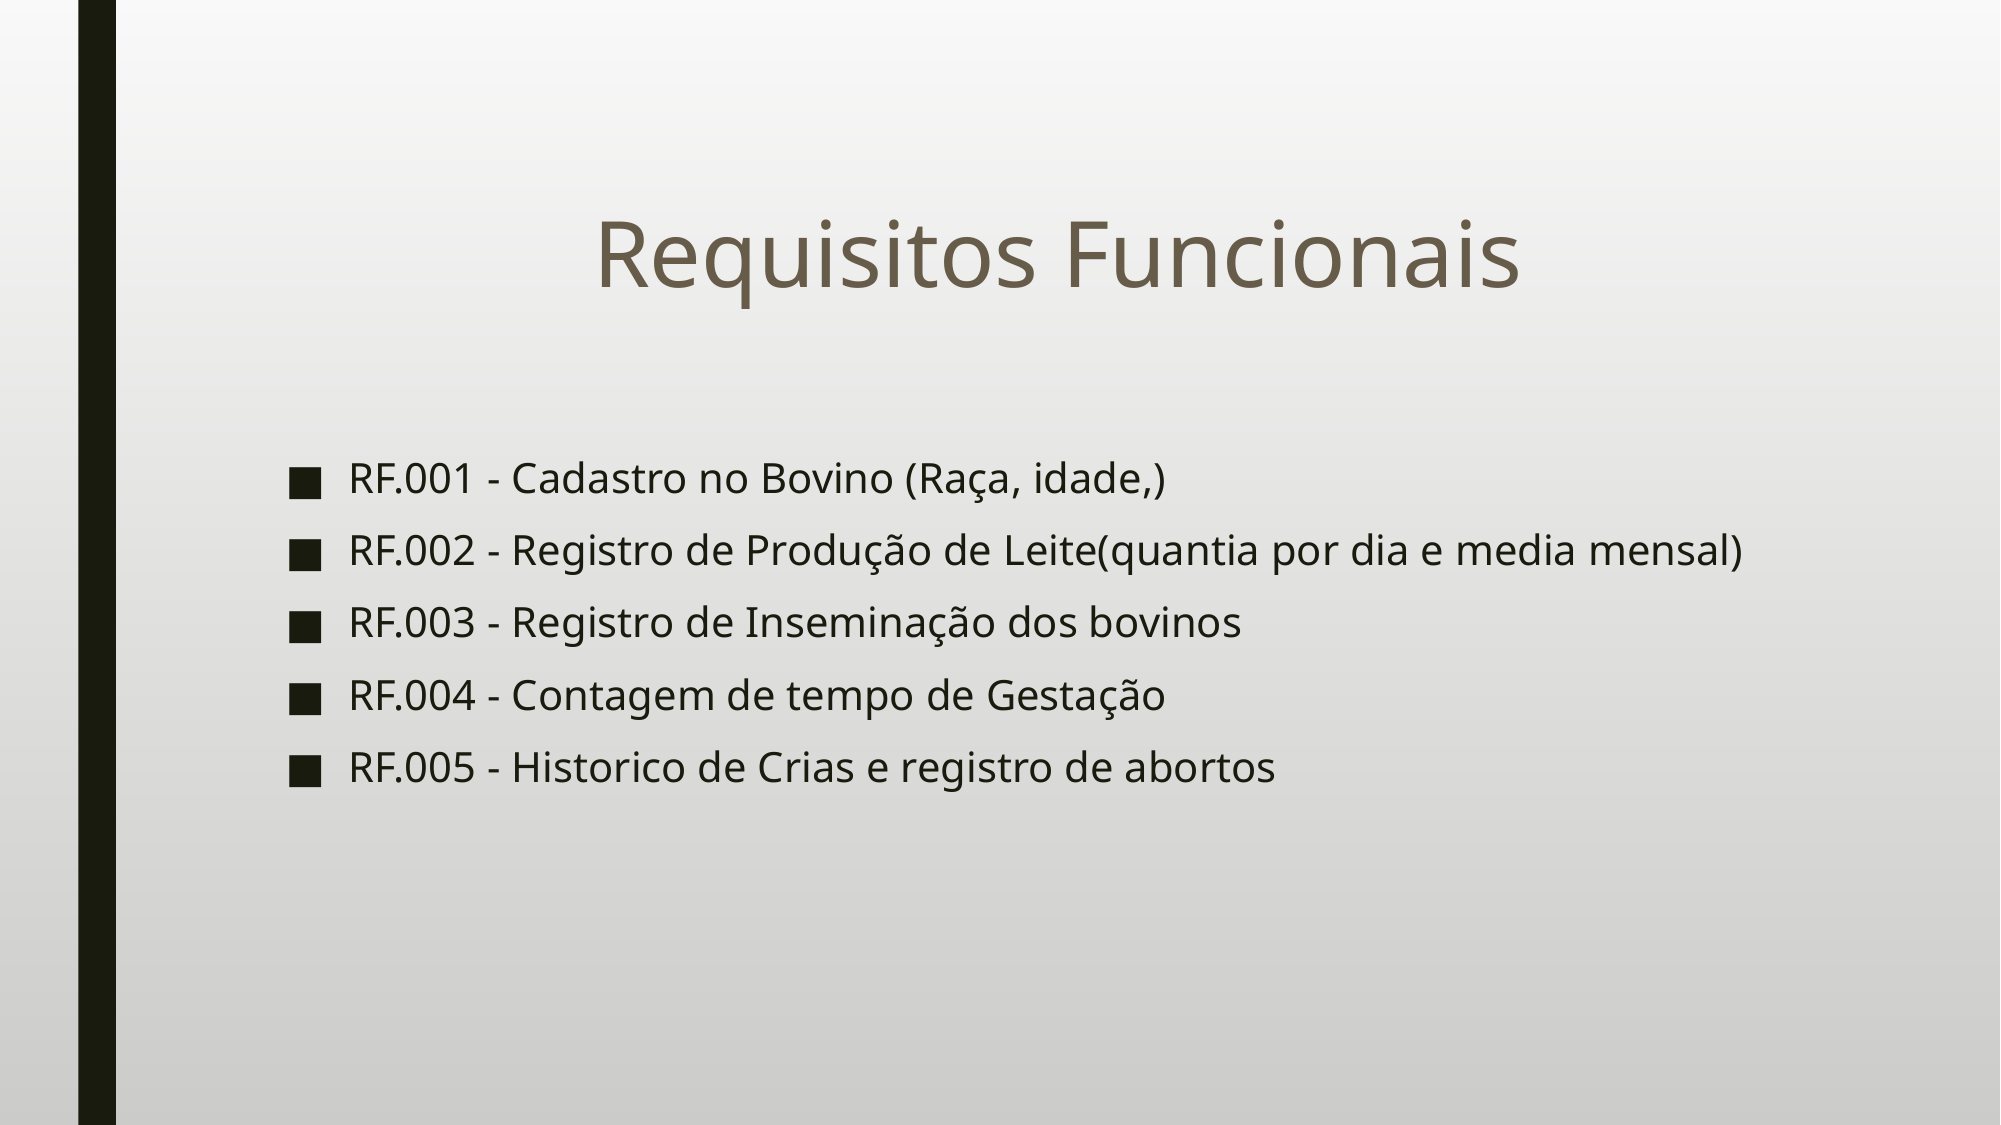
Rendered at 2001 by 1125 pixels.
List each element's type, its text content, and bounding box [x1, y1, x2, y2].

list RF.001 - Cadastro no Bovino (Raça, idade,) RF.002 - Registro de Produção de Leite(quantia por dia e media mensal) RF.003 - Registro de Inseminação dos bovinos RF.004 - Contagem de tempo de Gestação RF.005 - Historico de Crias e registro de abortos [270, 448, 1846, 1037]
text_box Requisitos Funcionais [578, 188, 1538, 314]
